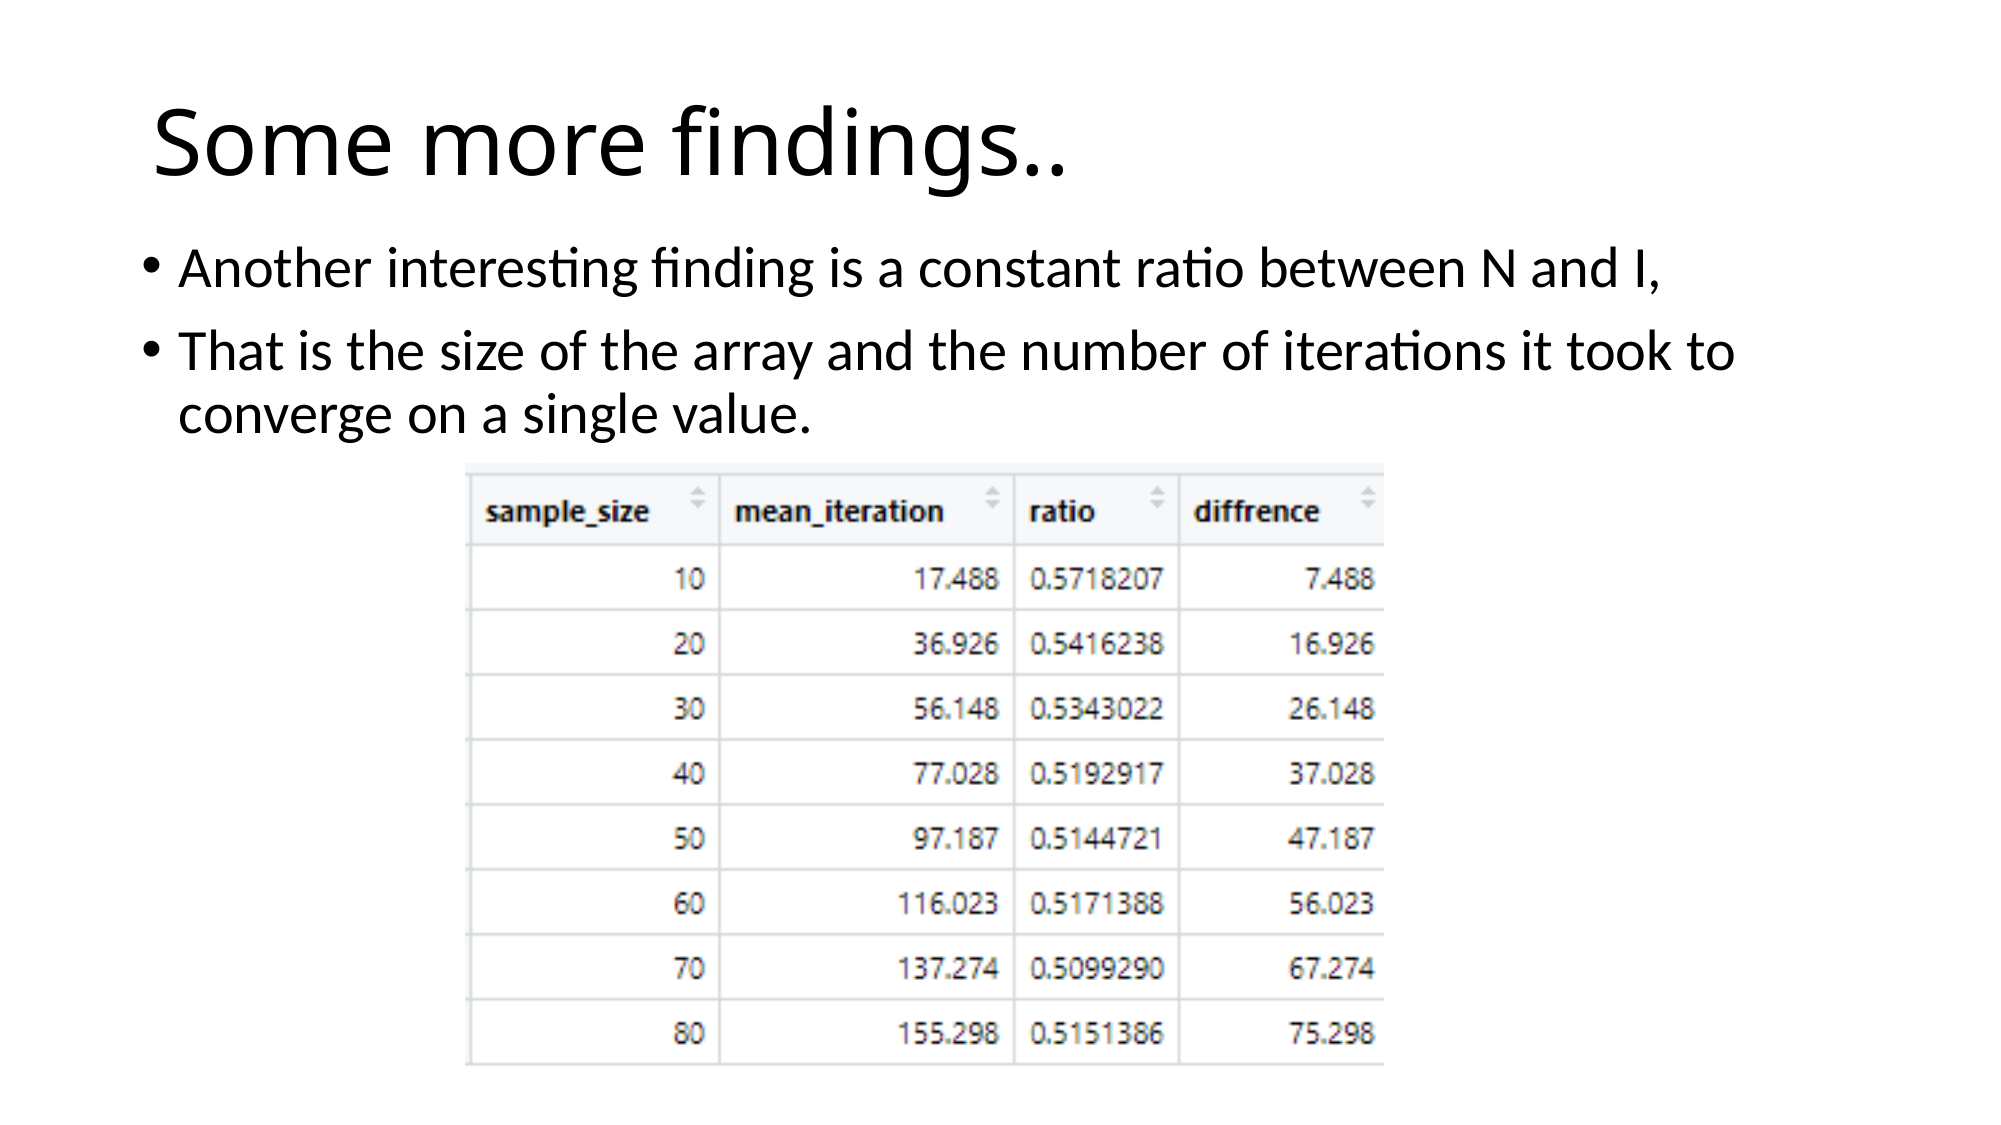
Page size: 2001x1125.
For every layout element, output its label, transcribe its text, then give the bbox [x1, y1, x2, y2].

picture [464, 463, 1384, 1088]
list Another interesting finding is a constant ratio between N and I, That is the size of the array and the number of iterations it took to converge on a single value. [126, 229, 1852, 943]
title Some more findings.. [137, 37, 1863, 255]
